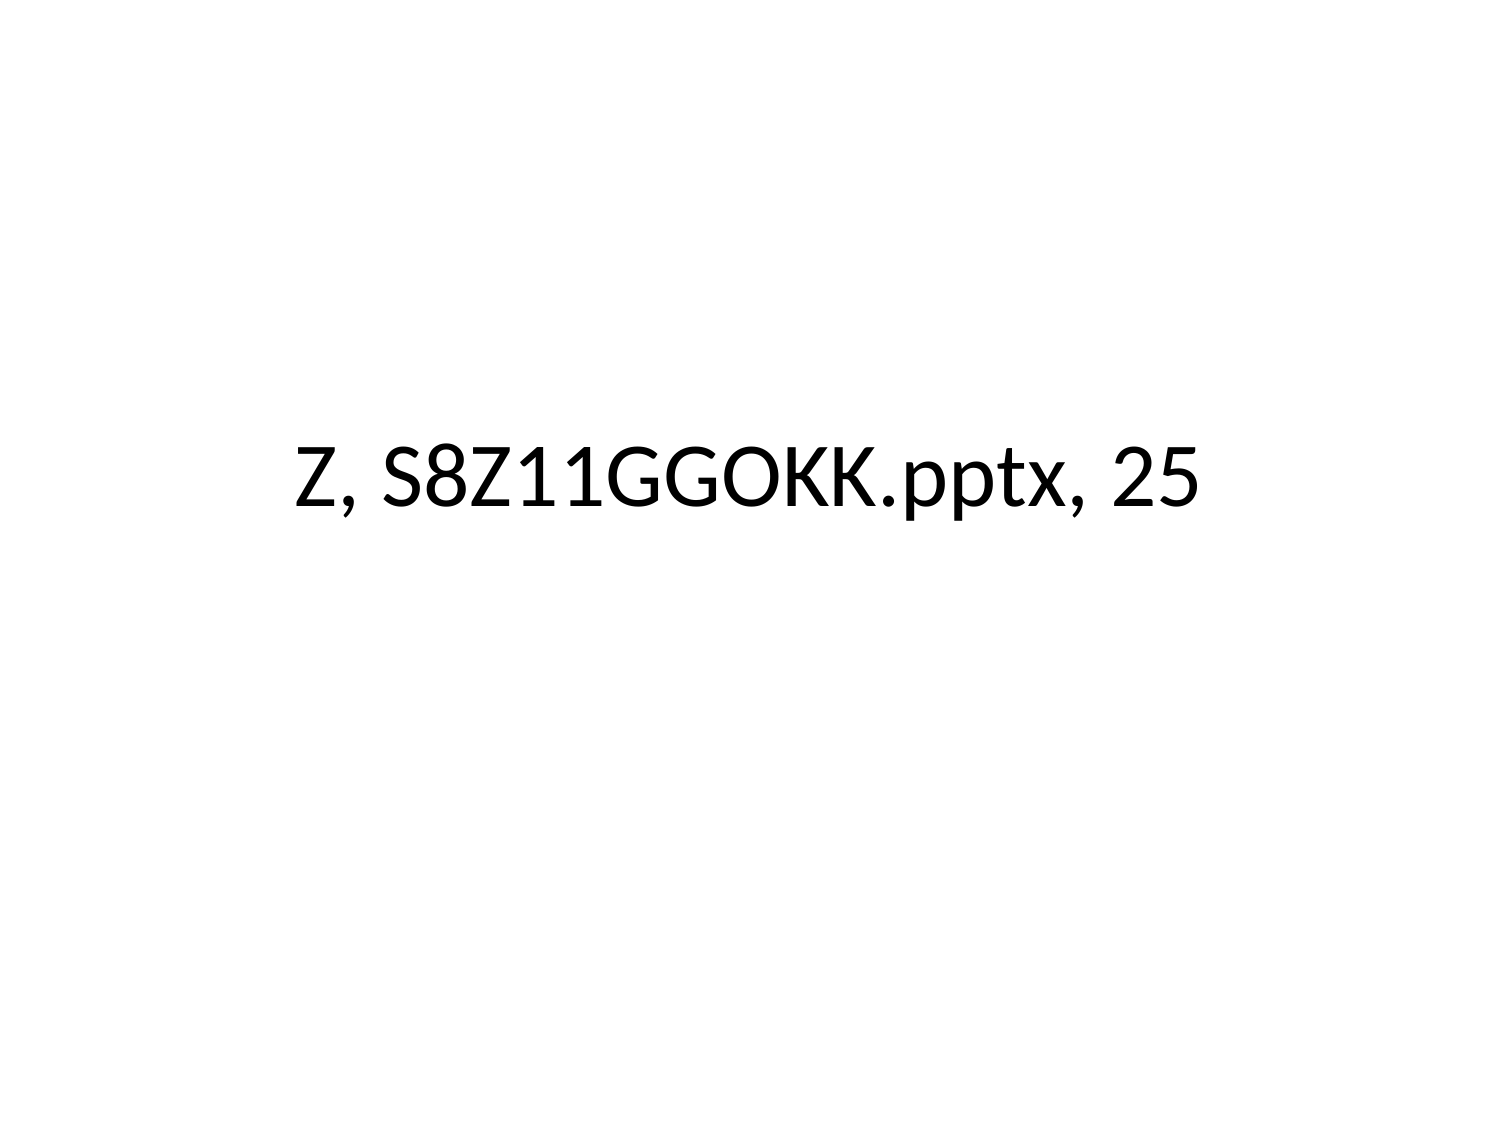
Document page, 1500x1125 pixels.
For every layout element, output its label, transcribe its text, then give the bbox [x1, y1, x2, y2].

title Z, S8Z11GGOKK.pptx, 25 [112, 349, 1388, 591]
